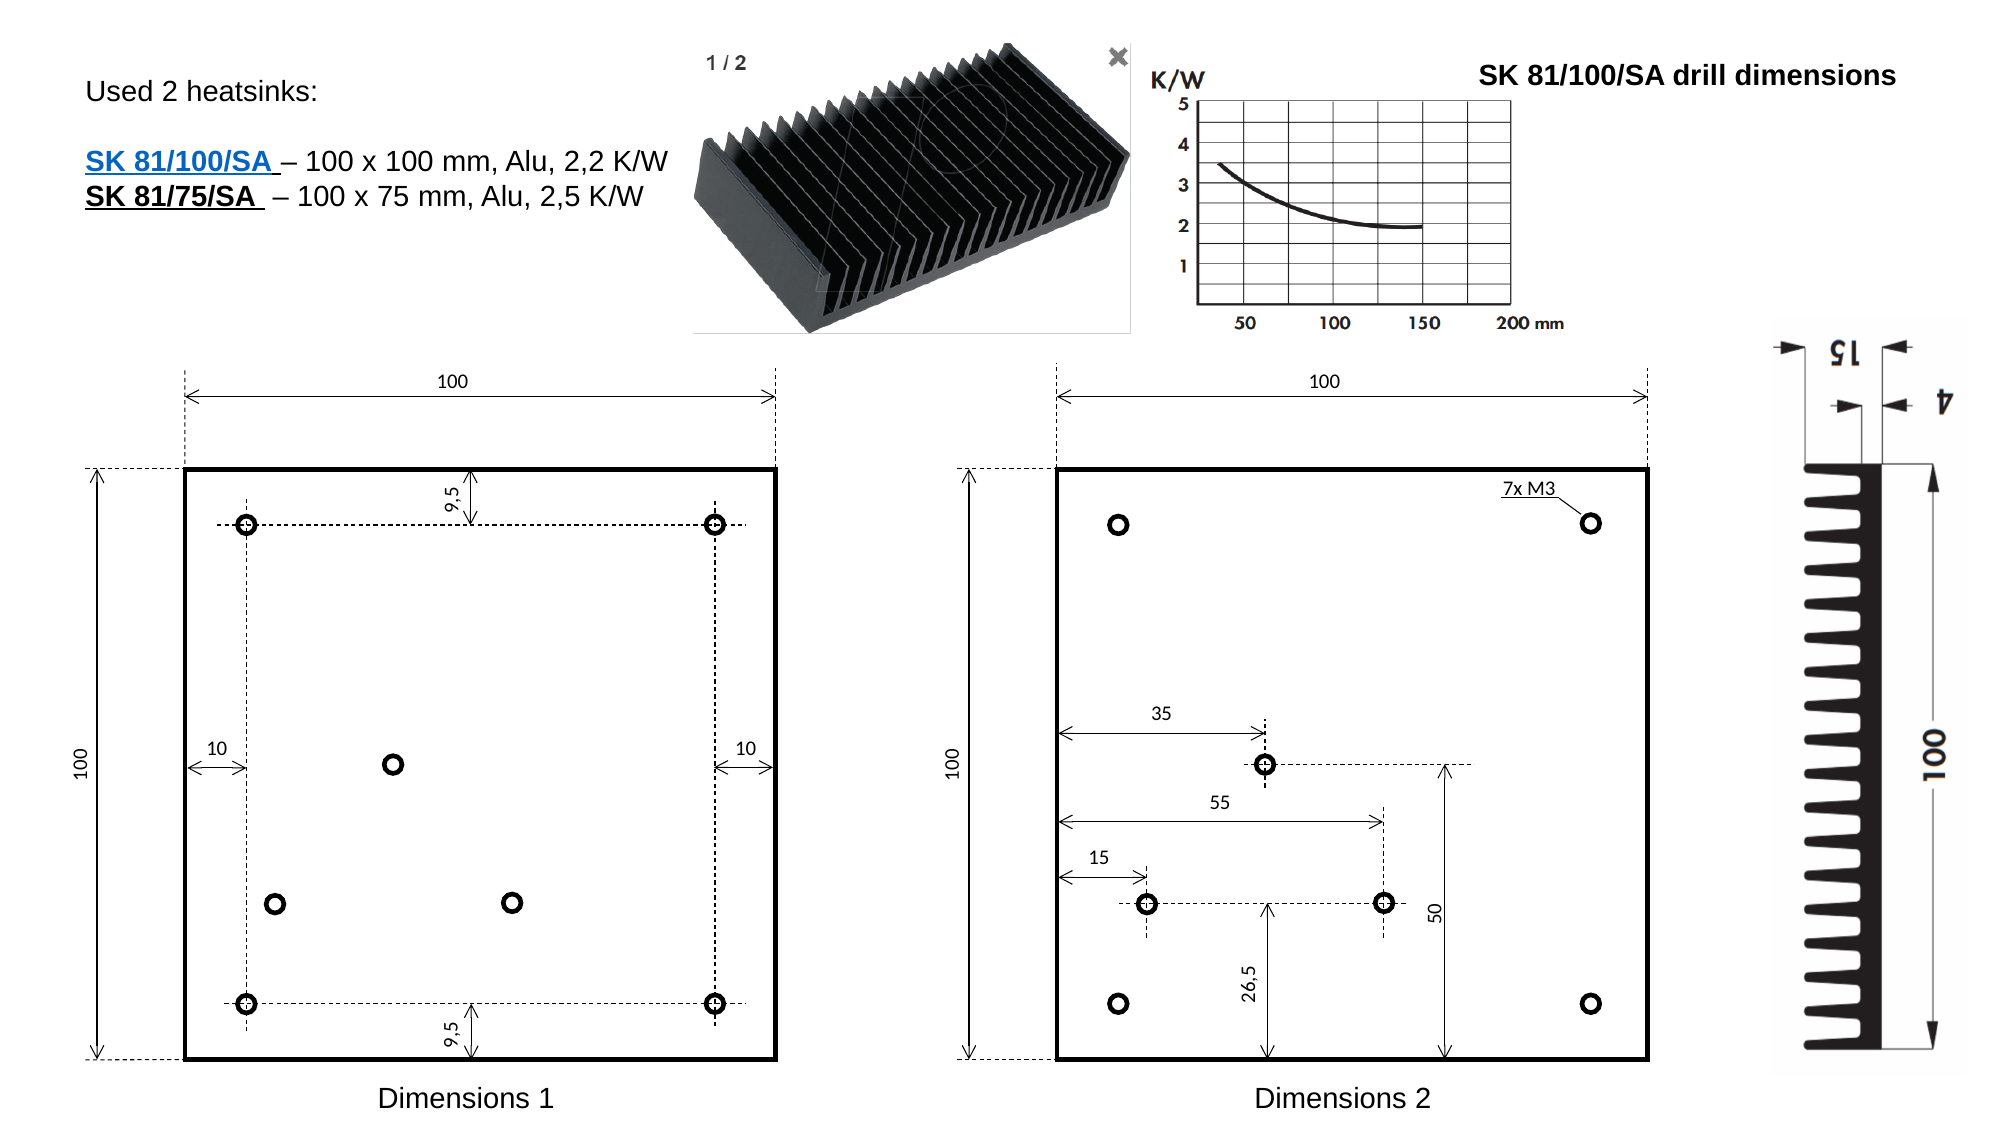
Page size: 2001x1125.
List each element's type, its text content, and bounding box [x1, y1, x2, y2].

text_box [716, 526, 725, 535]
text_box 50 [1445, 866, 1453, 940]
text_box [265, 894, 285, 915]
text_box [1384, 904, 1394, 913]
text_box [1255, 765, 1264, 775]
text_box 100 [421, 397, 485, 401]
text_box [1056, 468, 1648, 1061]
text_box 26,5 [1226, 945, 1267, 1018]
text_box 100 [930, 733, 968, 796]
text_box [1148, 894, 1157, 903]
picture [1141, 56, 1568, 338]
text_box 35 [1136, 692, 1188, 732]
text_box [1559, 498, 1581, 515]
text_box [247, 526, 714, 1003]
text_box [705, 1004, 714, 1014]
text_box [1374, 893, 1383, 903]
text_box [716, 515, 725, 524]
text_box [1137, 894, 1146, 903]
text_box 9,5 [429, 1004, 470, 1064]
text_box [1255, 754, 1264, 764]
text_box Dimensions 1 [363, 1071, 588, 1122]
text_box [716, 1004, 725, 1014]
text_box 10 [720, 726, 772, 767]
text_box [705, 994, 714, 1003]
text_box [247, 994, 257, 1003]
text_box 50 [1413, 866, 1444, 940]
text_box [1108, 515, 1129, 535]
text_box 55 [1194, 780, 1246, 821]
text_box [1384, 892, 1395, 903]
text_box [184, 468, 430, 1061]
text_box 100 [1293, 397, 1357, 401]
text_box [247, 1004, 257, 1014]
text_box 100 [1293, 360, 1357, 396]
picture [692, 43, 1131, 334]
text_box 100 [421, 360, 485, 396]
text_box 7x M3 [1488, 467, 1571, 508]
text_box [1137, 904, 1146, 914]
text_box [1580, 513, 1601, 534]
text_box [1580, 993, 1601, 1014]
text_box [470, 468, 776, 1061]
text_box SK 81/100/SA drill dimensions [1463, 49, 1918, 99]
text_box Used 2 heatsinks: SK 81/100/SA – 100 x 100 mm, Alu, 2,2 K/W SK 81/75/SA – 100 x 75 mm, Alu, 2,5 K/W [70, 65, 692, 290]
text_box [383, 754, 403, 775]
text_box [1266, 765, 1275, 775]
text_box [247, 526, 257, 535]
text_box [502, 892, 523, 913]
text_box [705, 514, 714, 524]
picture [1489, 319, 2000, 1075]
text_box [236, 994, 246, 1003]
text_box [1148, 904, 1157, 914]
text_box [247, 515, 257, 524]
text_box [236, 526, 246, 535]
text_box [1108, 993, 1129, 1014]
text_box [236, 515, 246, 524]
text_box 9,5 [430, 465, 470, 524]
text_box Dimensions 2 [1239, 1071, 1458, 1122]
text_box 10 [191, 726, 243, 767]
text_box 15 [1073, 835, 1125, 876]
text_box [1266, 754, 1275, 764]
text_box 100 [58, 733, 96, 796]
text_box [1374, 904, 1383, 913]
text_box [236, 1004, 246, 1014]
text_box [705, 526, 714, 535]
text_box [716, 994, 725, 1003]
